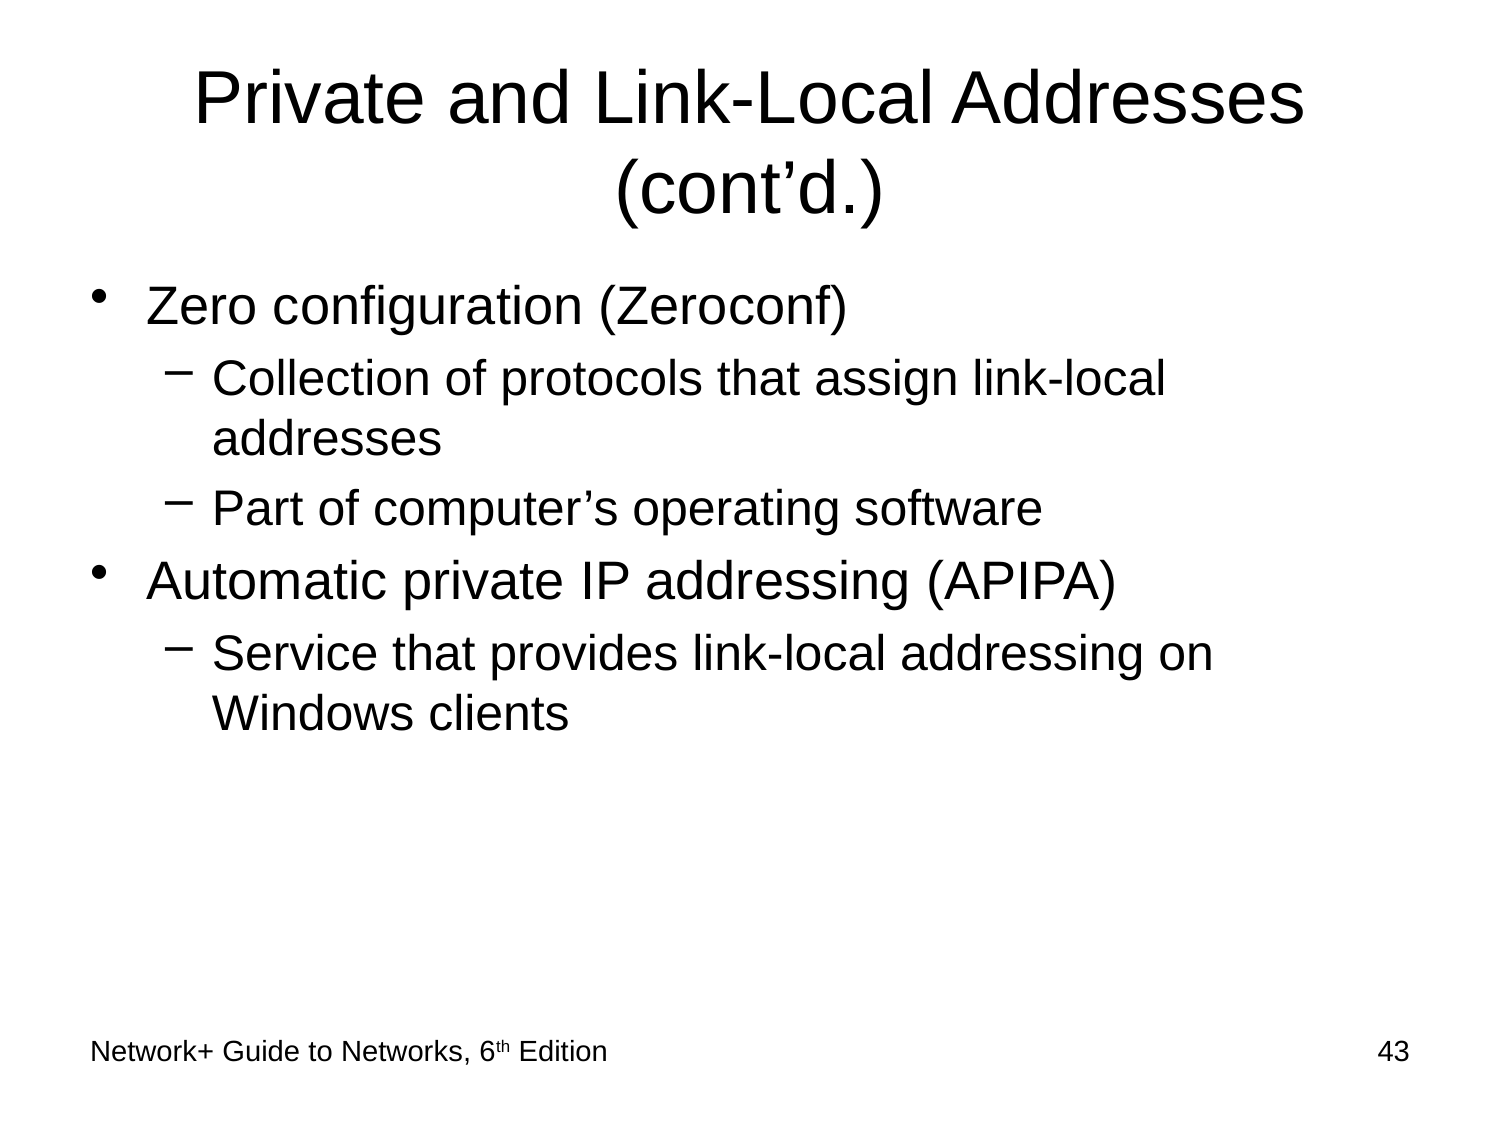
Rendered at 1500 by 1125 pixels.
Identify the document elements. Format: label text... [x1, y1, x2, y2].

footer Network+ Guide to Networks, 6th Edition [74, 1024, 988, 1103]
list Zero configuration (Zeroconf) Collection of protocols that assign link-local addresses Part of computer’s operating software Automatic private IP addressing (APIPA) Service that provides link-local addressing on Windows clients [75, 262, 1425, 1005]
slide_number 43 [1074, 1024, 1426, 1103]
title Private and Link-Local Addresses (cont’d.) [75, 45, 1425, 233]
